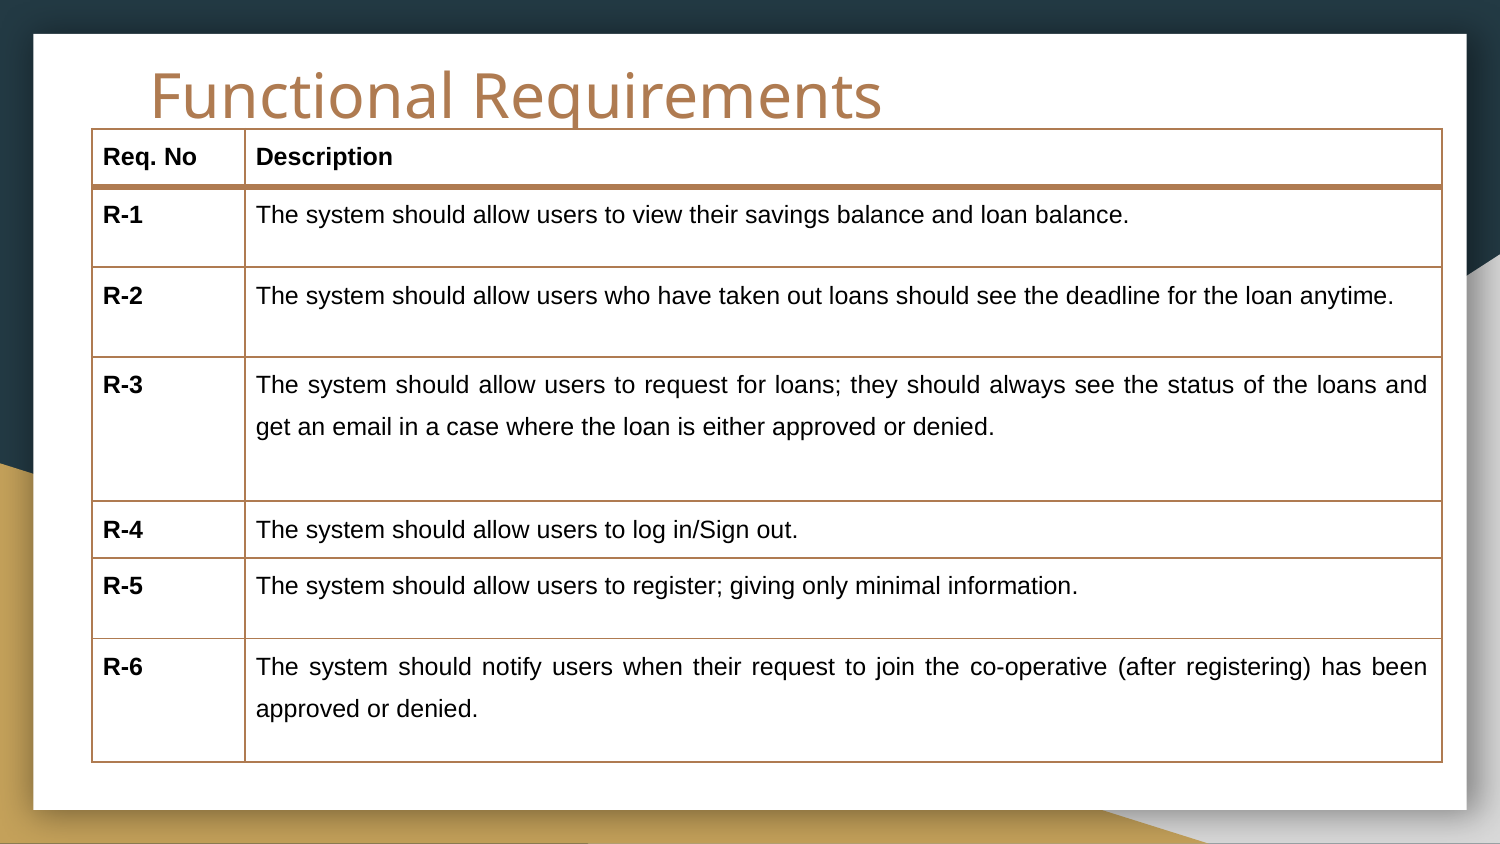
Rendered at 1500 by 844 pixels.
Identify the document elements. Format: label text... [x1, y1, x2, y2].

table_cell R-4 [93, 502, 244, 557]
title Functional Requirements [134, 37, 1366, 128]
table_cell The system should allow users to register; giving only minimal information. [246, 559, 1441, 638]
table_cell The system should allow users who have taken out loans should see the deadline for the loan anytime. [246, 268, 1441, 356]
table_cell R-6 [93, 639, 244, 761]
table_cell The system should allow users to view their savings balance and loan balance. [246, 190, 1441, 266]
table_cell The system should allow users to request for loans; they should always see the status of the loans and get an email in a case where the loan is either approved or denied. [246, 358, 1441, 500]
table_cell The system should notify users when their request to join the co-operative (after registering) has been approved or denied. [246, 639, 1441, 761]
table_cell The system should allow users to log in/Sign out. [246, 502, 1441, 557]
table_cell R-3 [93, 358, 244, 500]
table_cell R-1 [93, 190, 244, 266]
table_header Req. No [93, 130, 244, 184]
table_cell R-2 [93, 268, 244, 356]
table_cell R-5 [93, 559, 244, 638]
table_header Description [246, 130, 1441, 184]
